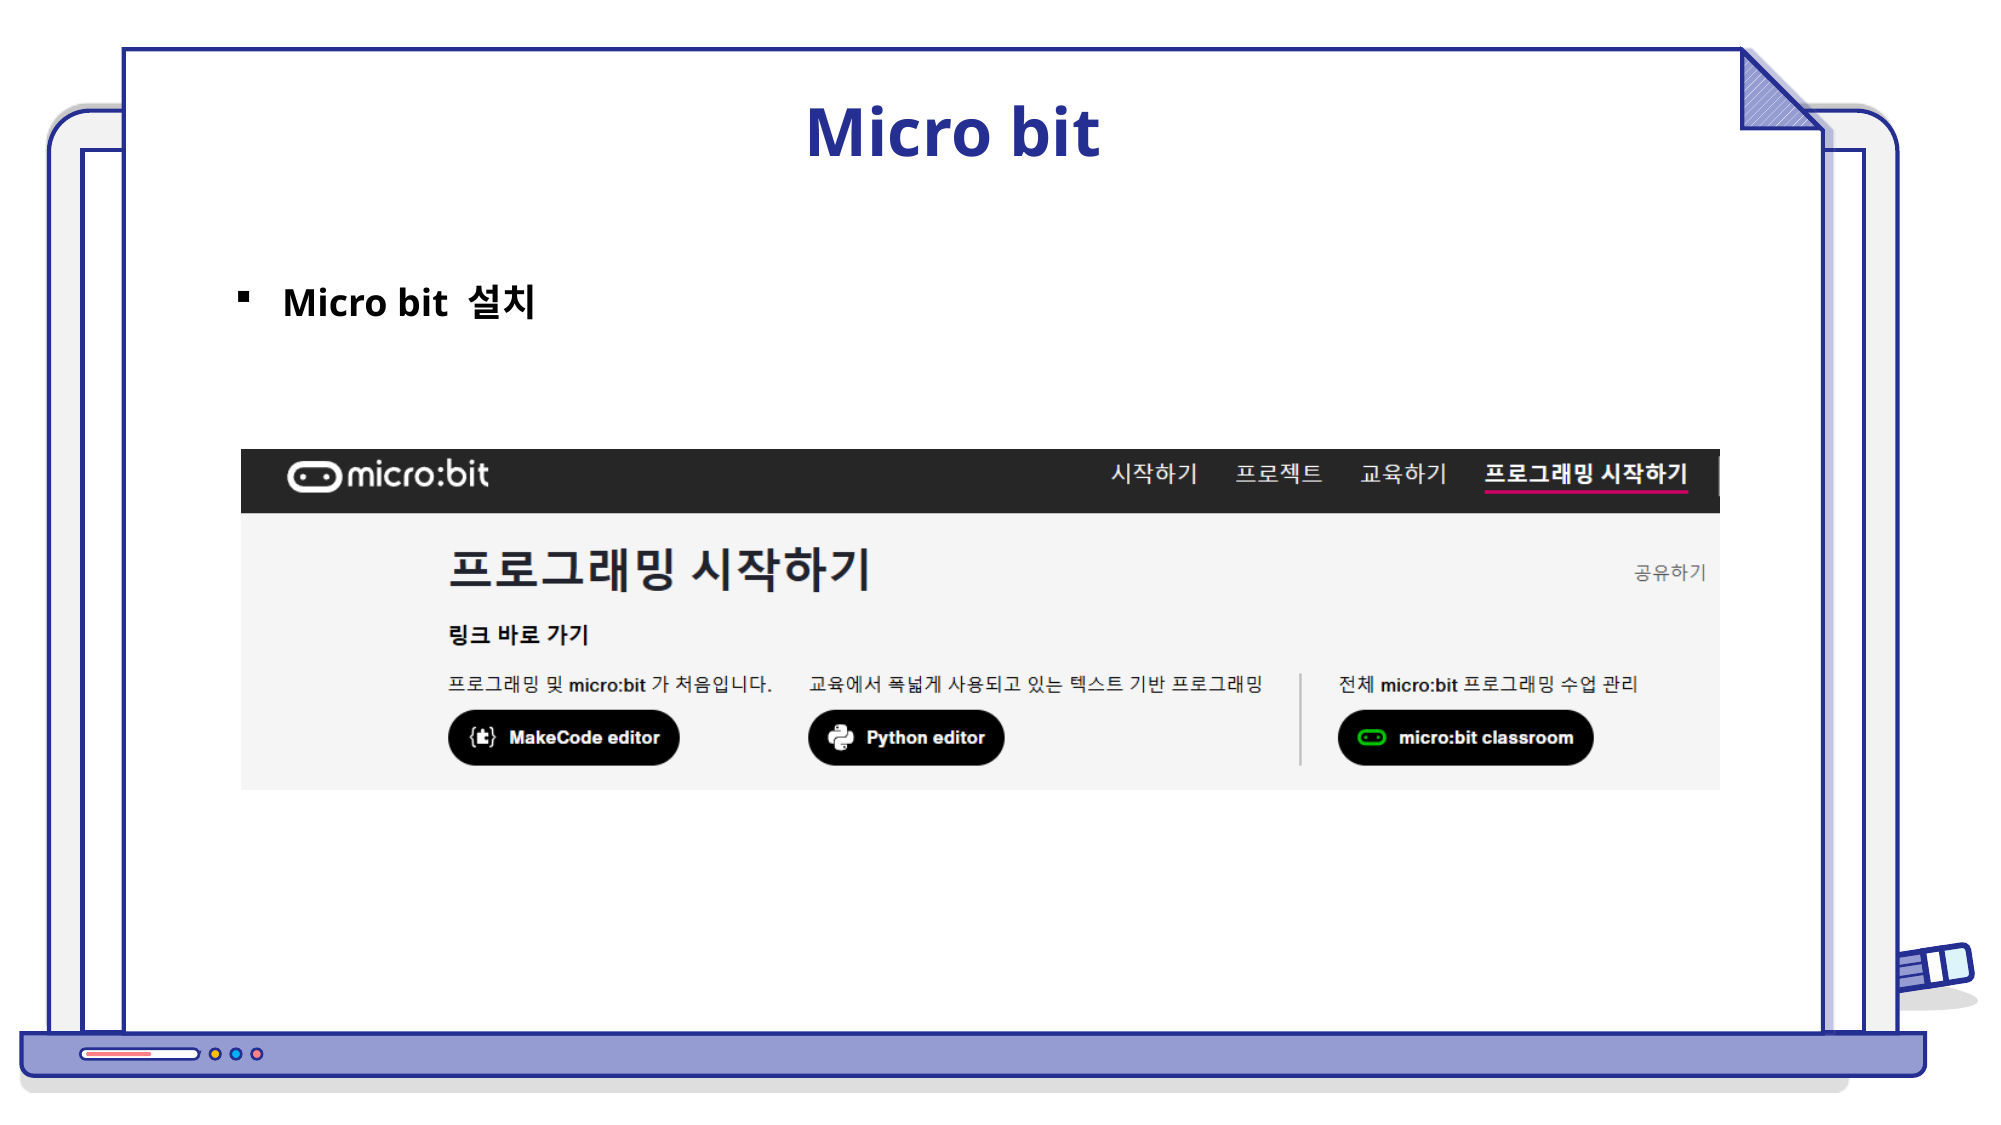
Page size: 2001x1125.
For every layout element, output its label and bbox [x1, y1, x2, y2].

text_box [21, 49, 1979, 1076]
picture [241, 449, 1720, 790]
